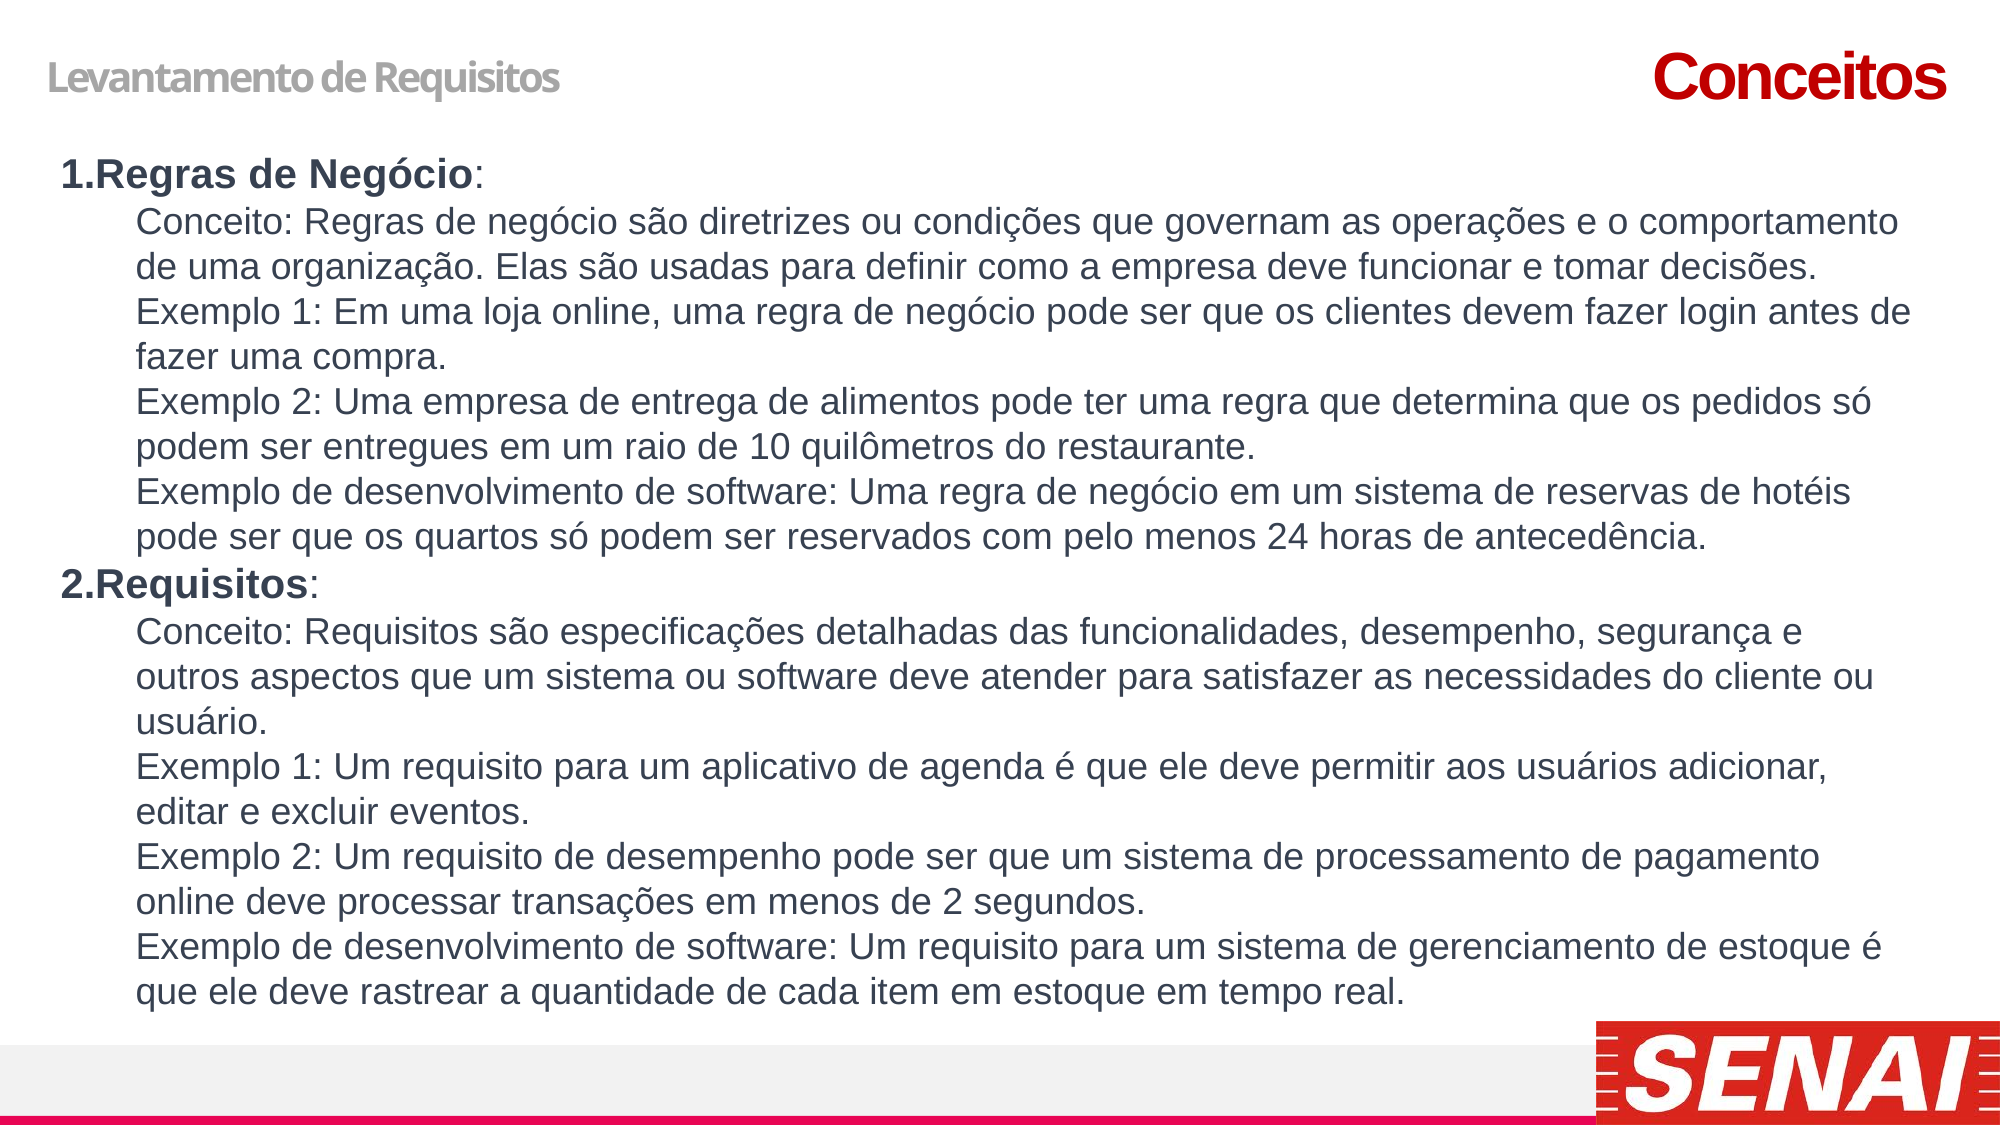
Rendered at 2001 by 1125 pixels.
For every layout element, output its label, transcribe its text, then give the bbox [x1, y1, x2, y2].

text_box [70, 997, 1459, 1027]
title Levantamento de Requisitos [45, 43, 1905, 115]
picture [1596, 1021, 2000, 1125]
text_box Conceitos [1652, 43, 1965, 114]
text_box Regras de Negócio: Conceito: Regras de negócio são diretrizes ou condições que governam as operações e o comportamento de uma organização. Elas são usadas para definir como a empresa deve funcionar e tomar decisões. Exemplo 1: Em uma loja online, uma regra de negócio pode ser que os clientes devem fazer login antes de fazer uma compra. Exemplo 2: Uma empresa de entrega de alimentos pode ter uma regra que determina que os pedidos só podem ser entregues em um raio de 10 quilômetros do restaurante. Exemplo de desenvolvimento de software: Uma regra de negócio em um sistema de reservas de hotéis pode ser que os quartos só podem ser reservados com pelo menos 24 horas de antecedência. Requisitos: Conceito: Requisitos são especificações detalhadas das funcionalidades, desempenho, segurança e outros aspectos que um sistema ou software deve atender para satisfazer as necessidades do cliente ou usuário. Exemplo 1: Um requisito para um aplicativo de agenda é que ele deve permitir aos usuários adicionar, editar e excluir eventos. Exemplo 2: Um requisito de desempenho pode ser que um sistema de processamento de pagamento online deve processar transações em menos de 2 segundos. Exemplo de desenvolvimento de software: Um requisito para um sistema de gerenciamento de estoque é que ele deve rastrear a quantidade de cada item em estoque em tempo real. [45, 139, 1930, 997]
